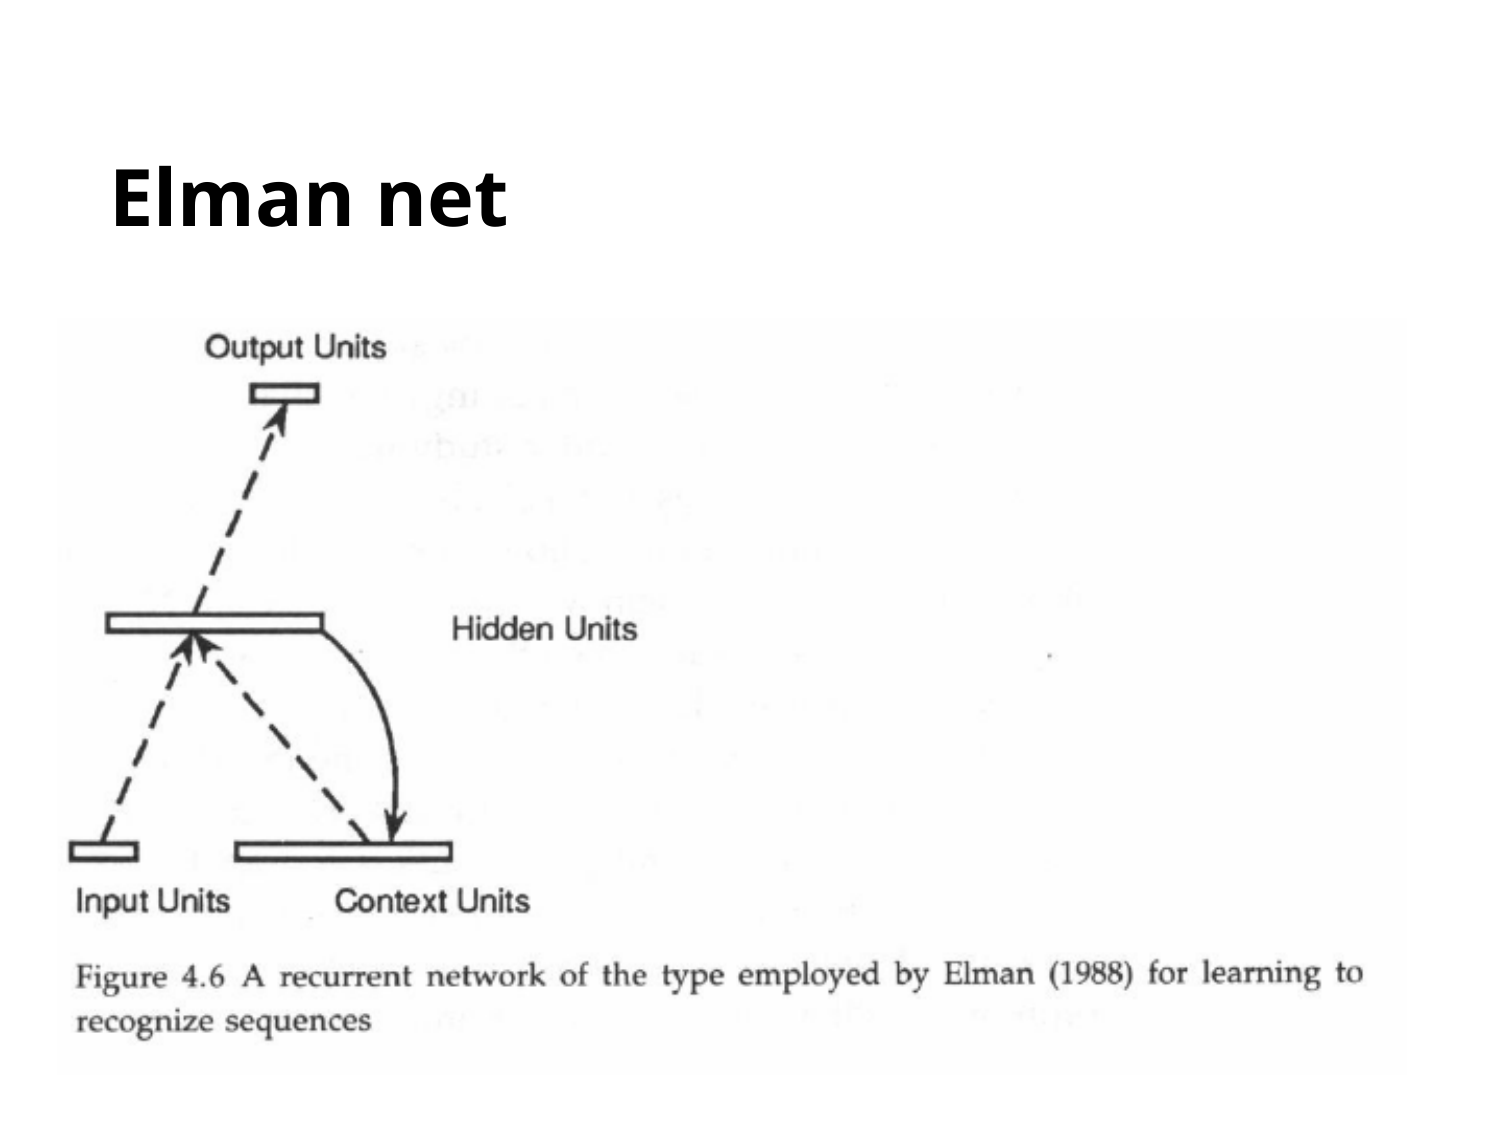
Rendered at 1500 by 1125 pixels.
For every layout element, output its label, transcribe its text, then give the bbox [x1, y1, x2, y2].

title Elman net [93, 49, 1407, 250]
picture [57, 318, 1407, 1075]
